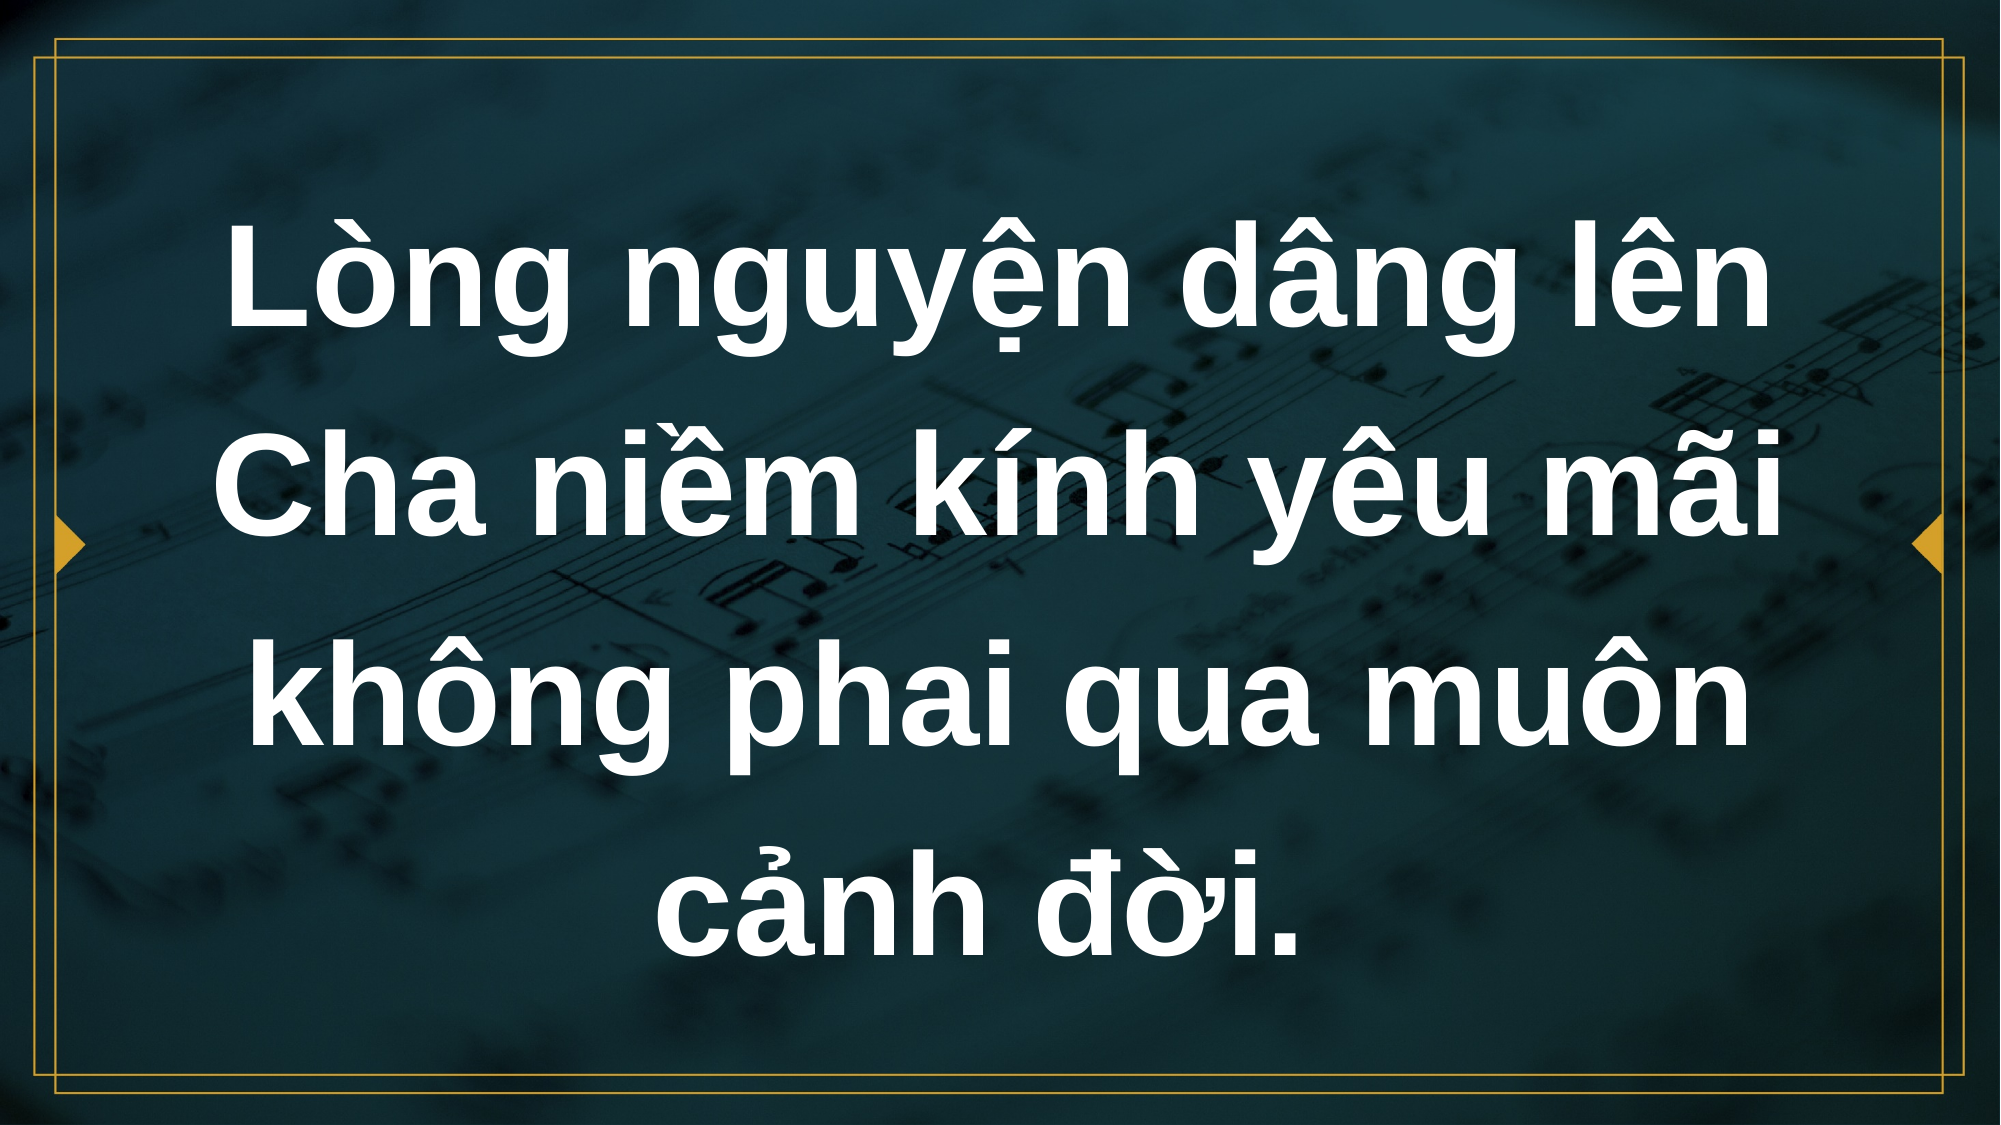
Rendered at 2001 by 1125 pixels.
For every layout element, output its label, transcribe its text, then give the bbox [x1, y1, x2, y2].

picture [0, 0, 2000, 1125]
title Lòng nguyện dâng lên Cha niềm kính yêu mãi không phai qua muôn cảnh đời. [55, 53, 1945, 1077]
